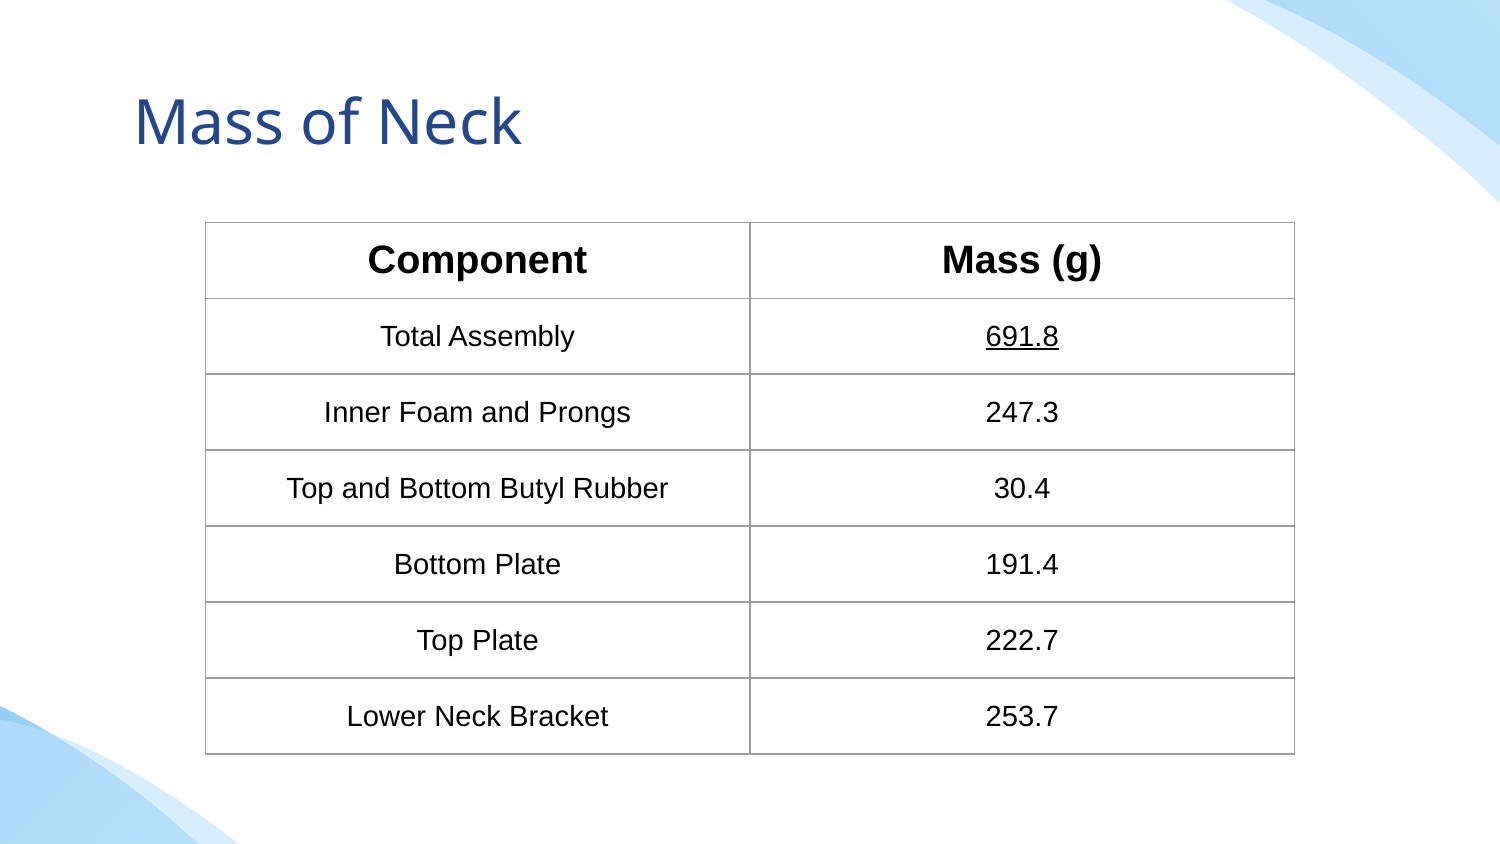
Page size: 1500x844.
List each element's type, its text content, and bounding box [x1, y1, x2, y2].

table_cell 691.8 [751, 299, 1294, 373]
table_cell Top Plate [206, 603, 749, 677]
table_cell Lower Neck Bracket [206, 679, 749, 753]
table_header Component [206, 223, 749, 298]
title Mass of Neck [118, 72, 1382, 167]
table_cell Bottom Plate [206, 527, 749, 601]
table_cell Total Assembly [206, 299, 749, 373]
table_cell 222.7 [751, 603, 1294, 677]
table_cell Inner Foam and Prongs [206, 375, 749, 449]
table_cell Top and Bottom Butyl Rubber [206, 451, 749, 525]
table_cell 247.3 [751, 375, 1294, 449]
table_cell 191.4 [751, 527, 1294, 601]
table_header Mass (g) [751, 223, 1294, 298]
table_cell 253.7 [751, 679, 1294, 753]
table_cell 30.4 [751, 451, 1294, 525]
